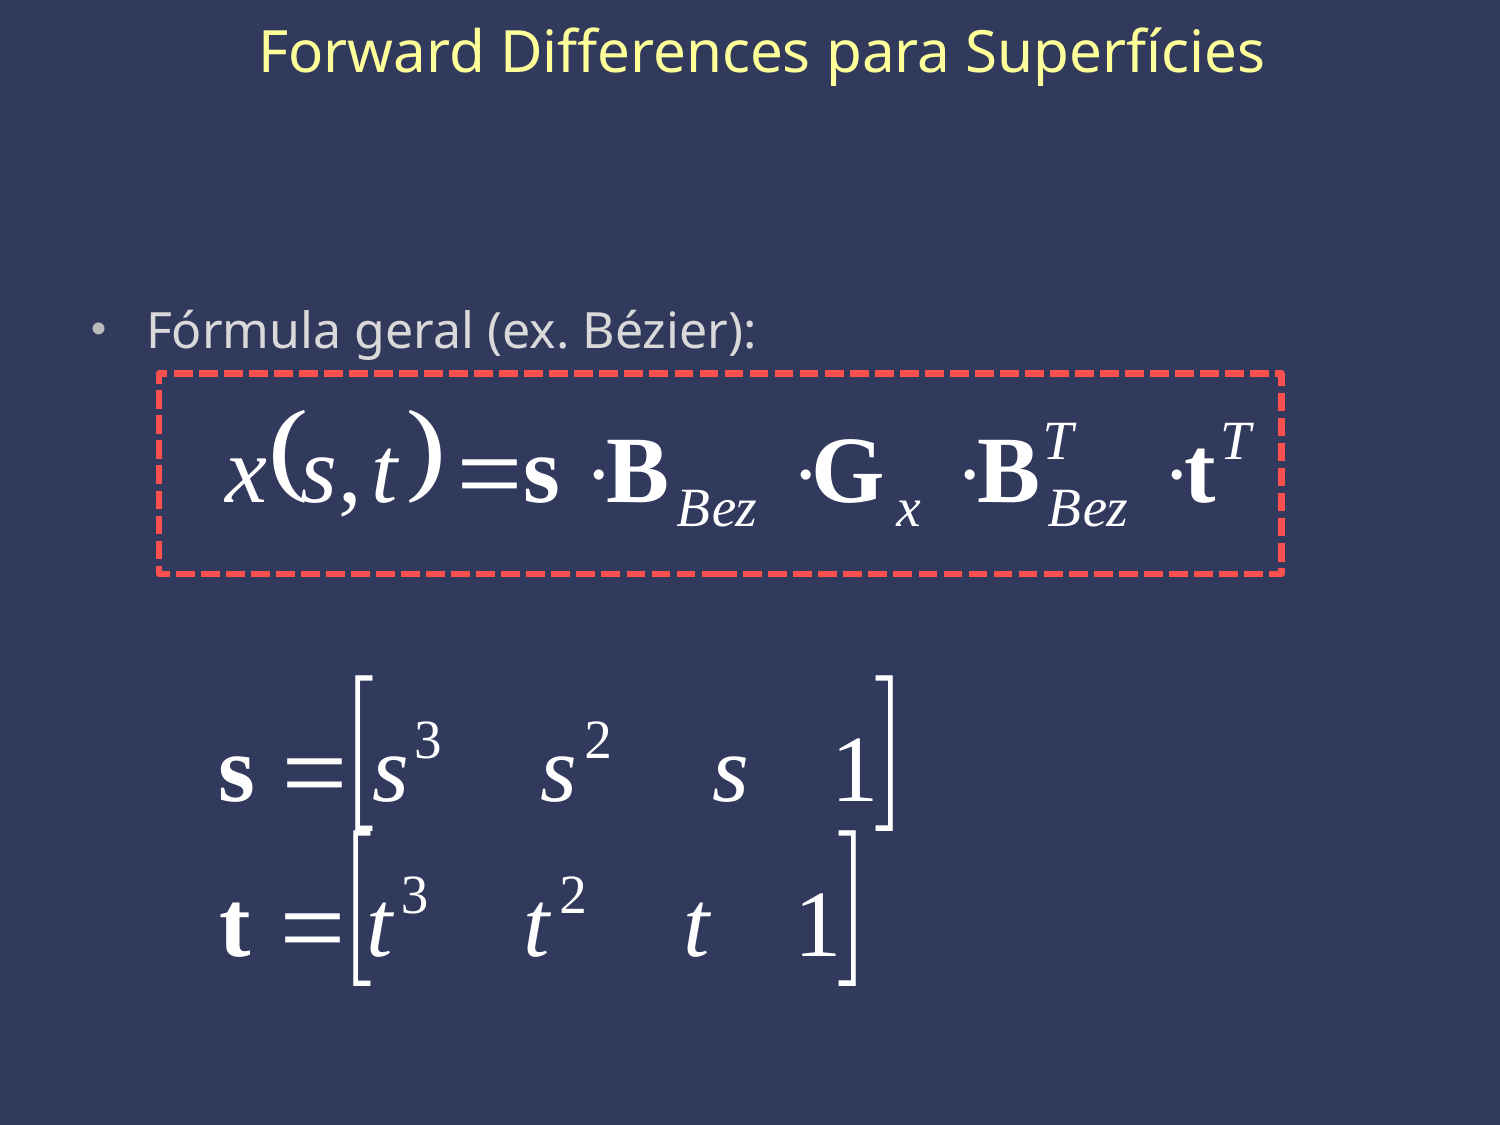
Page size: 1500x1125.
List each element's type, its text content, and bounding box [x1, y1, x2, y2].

title Forward Differences para Superfícies [53, 19, 1471, 150]
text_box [206, 396, 1267, 994]
text_box [159, 373, 1282, 575]
list Fórmula geral (ex. Bézier): [75, 290, 1450, 1025]
